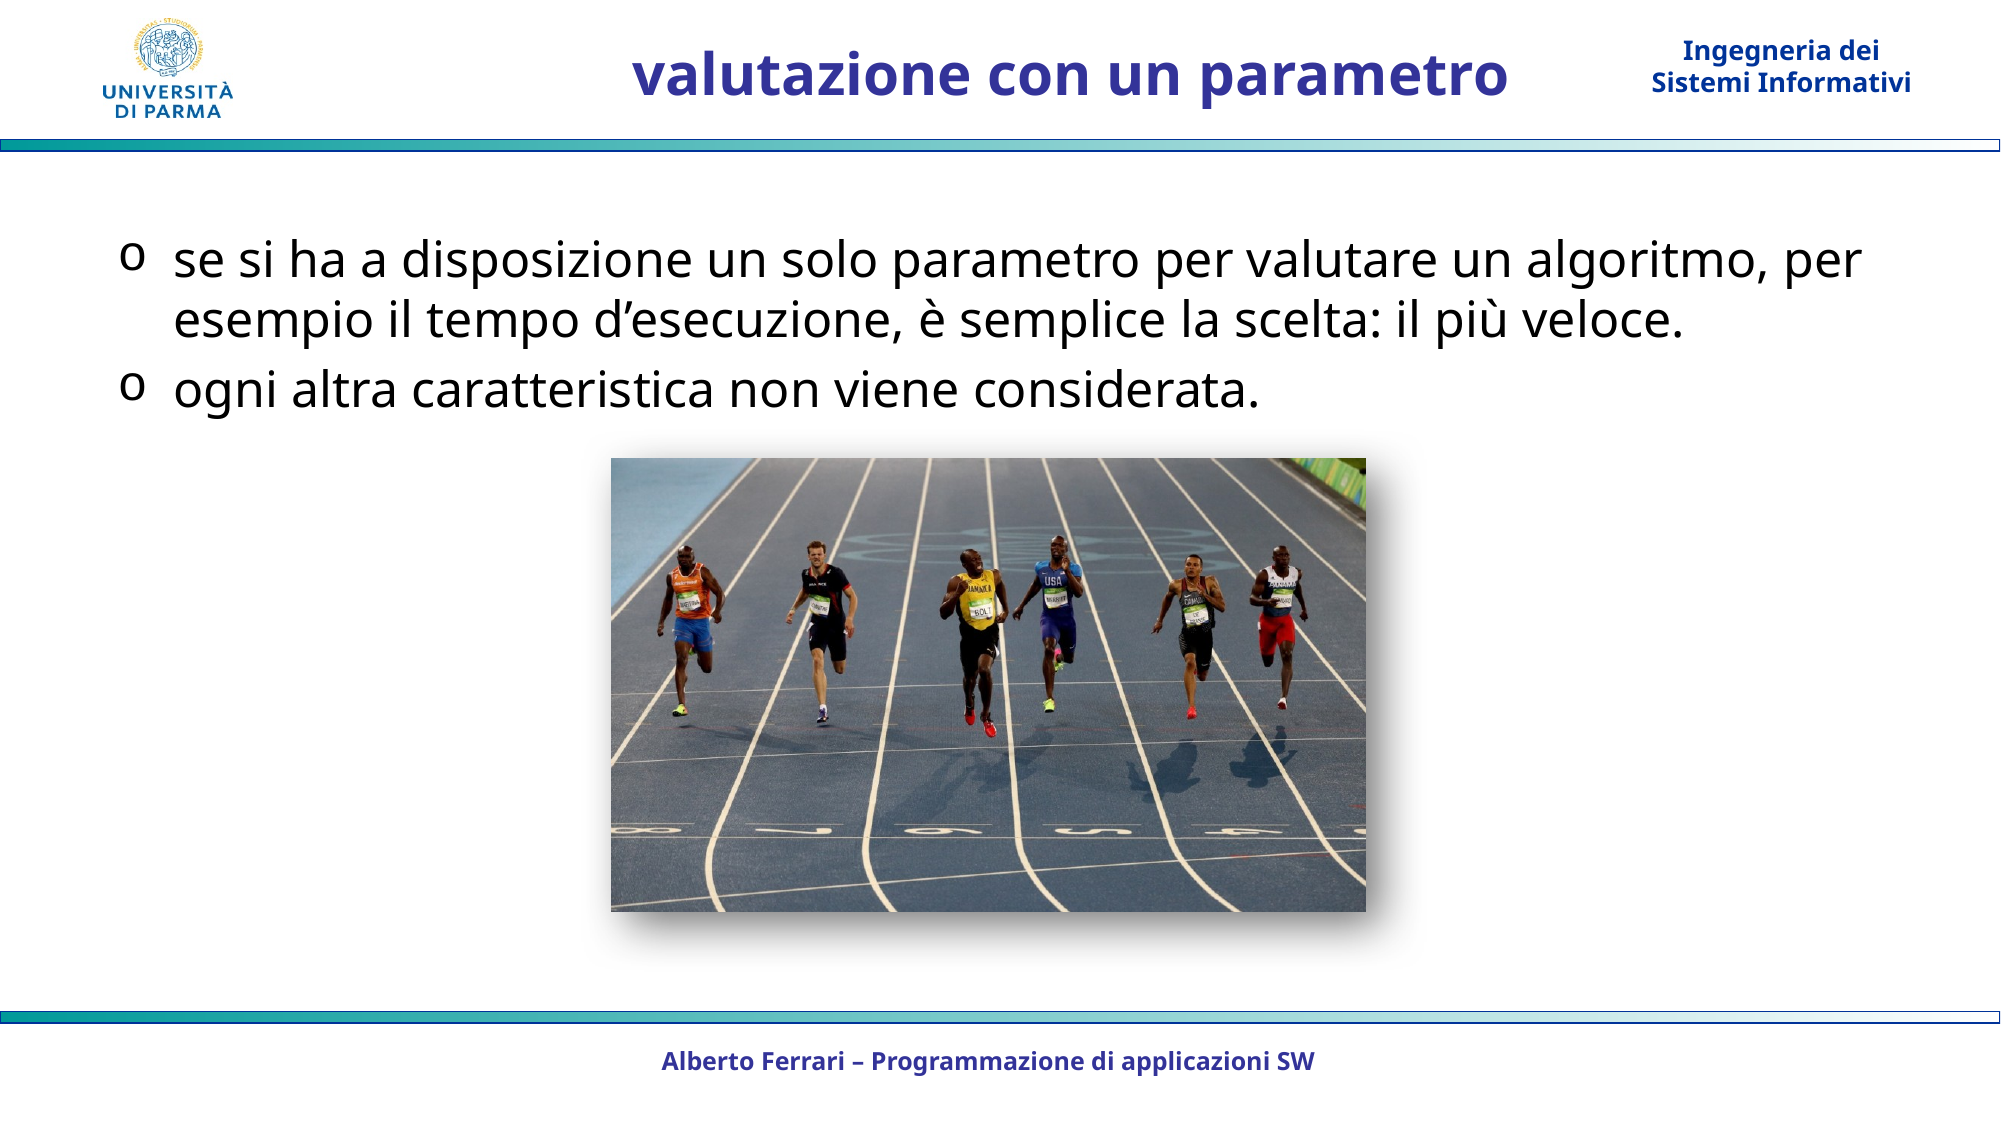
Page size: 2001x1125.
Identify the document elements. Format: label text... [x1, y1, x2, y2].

picture [103, 18, 233, 118]
title valutazione con un parametro [559, 19, 1583, 126]
footer Alberto Ferrari – Programmazione di applicazioni SW [366, 1037, 1611, 1092]
list se si ha a disposizione un solo parametro per valutare un algoritmo, per esempio il tempo d’esecuzione, è semplice la scelta: il più veloce. ogni altra caratteristica non viene considerata. [102, 220, 1903, 963]
picture [611, 458, 1367, 912]
